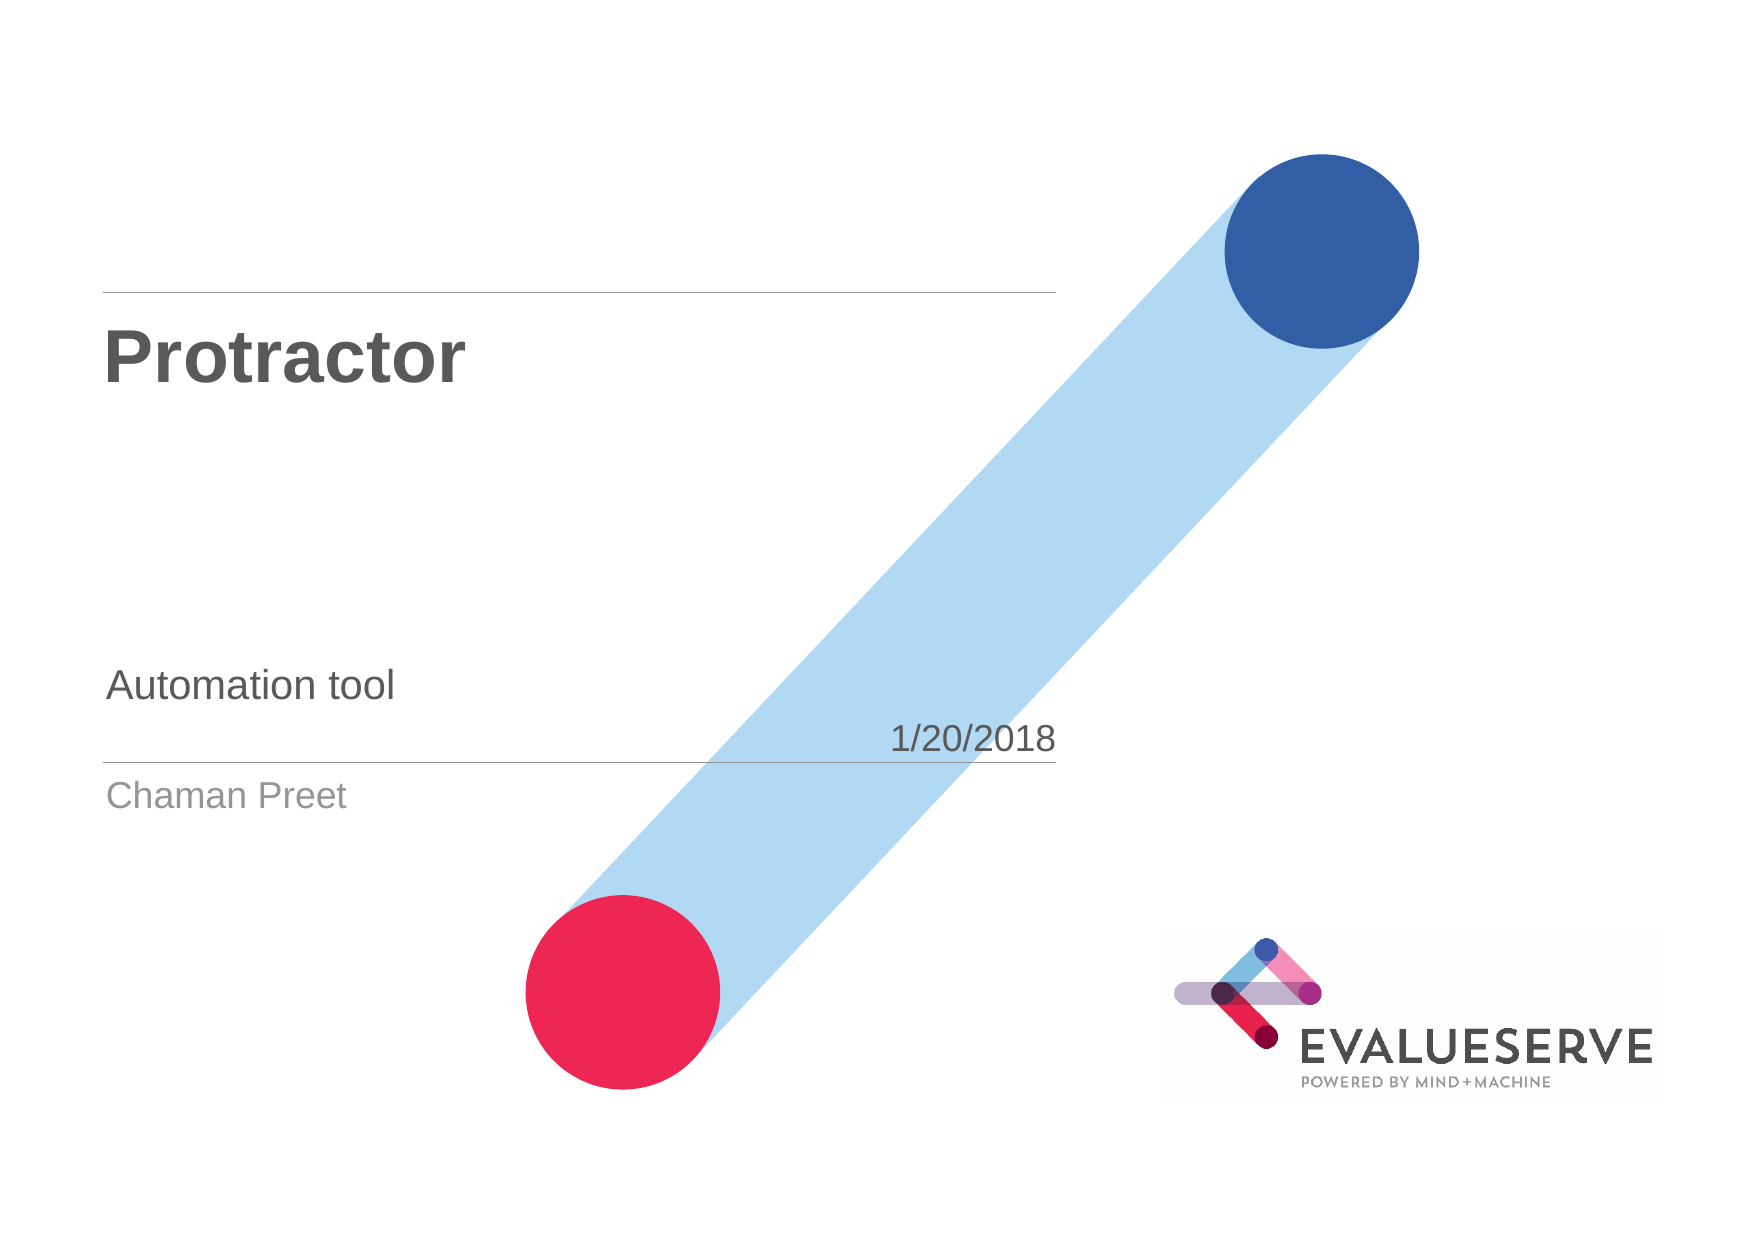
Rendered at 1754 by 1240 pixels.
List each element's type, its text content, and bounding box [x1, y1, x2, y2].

list Chaman Preet [105, 767, 1059, 820]
list Automation tool [105, 656, 1059, 709]
title Protractor [103, 306, 1059, 646]
picture [1164, 926, 1660, 1103]
list 1/20/2018 [755, 710, 1057, 763]
